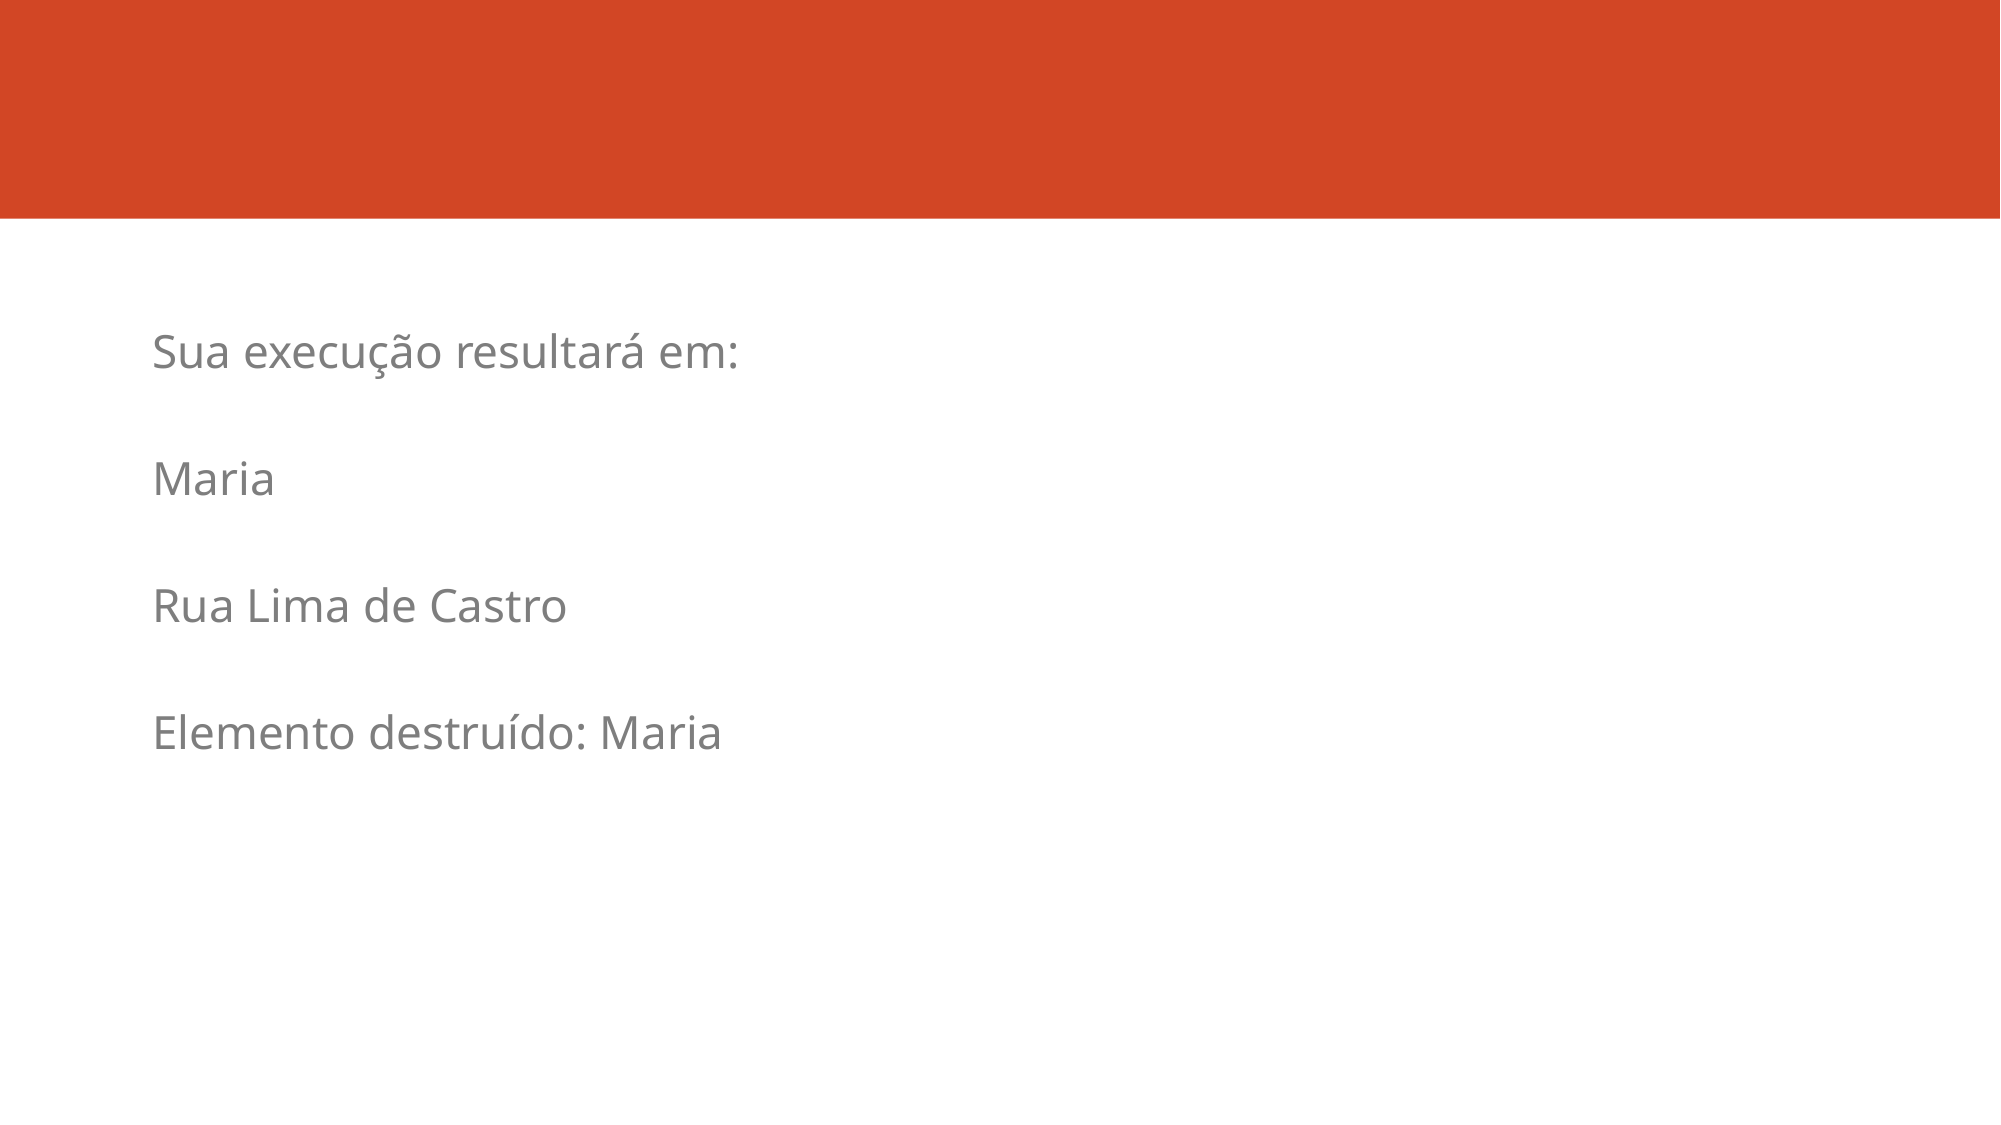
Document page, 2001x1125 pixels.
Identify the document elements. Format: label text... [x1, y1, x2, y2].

text_box Sua execução resultará em: Maria Rua Lima de Castro Elemento destruído: Maria [150, 321, 1750, 759]
text_box [0, 0, 2000, 219]
